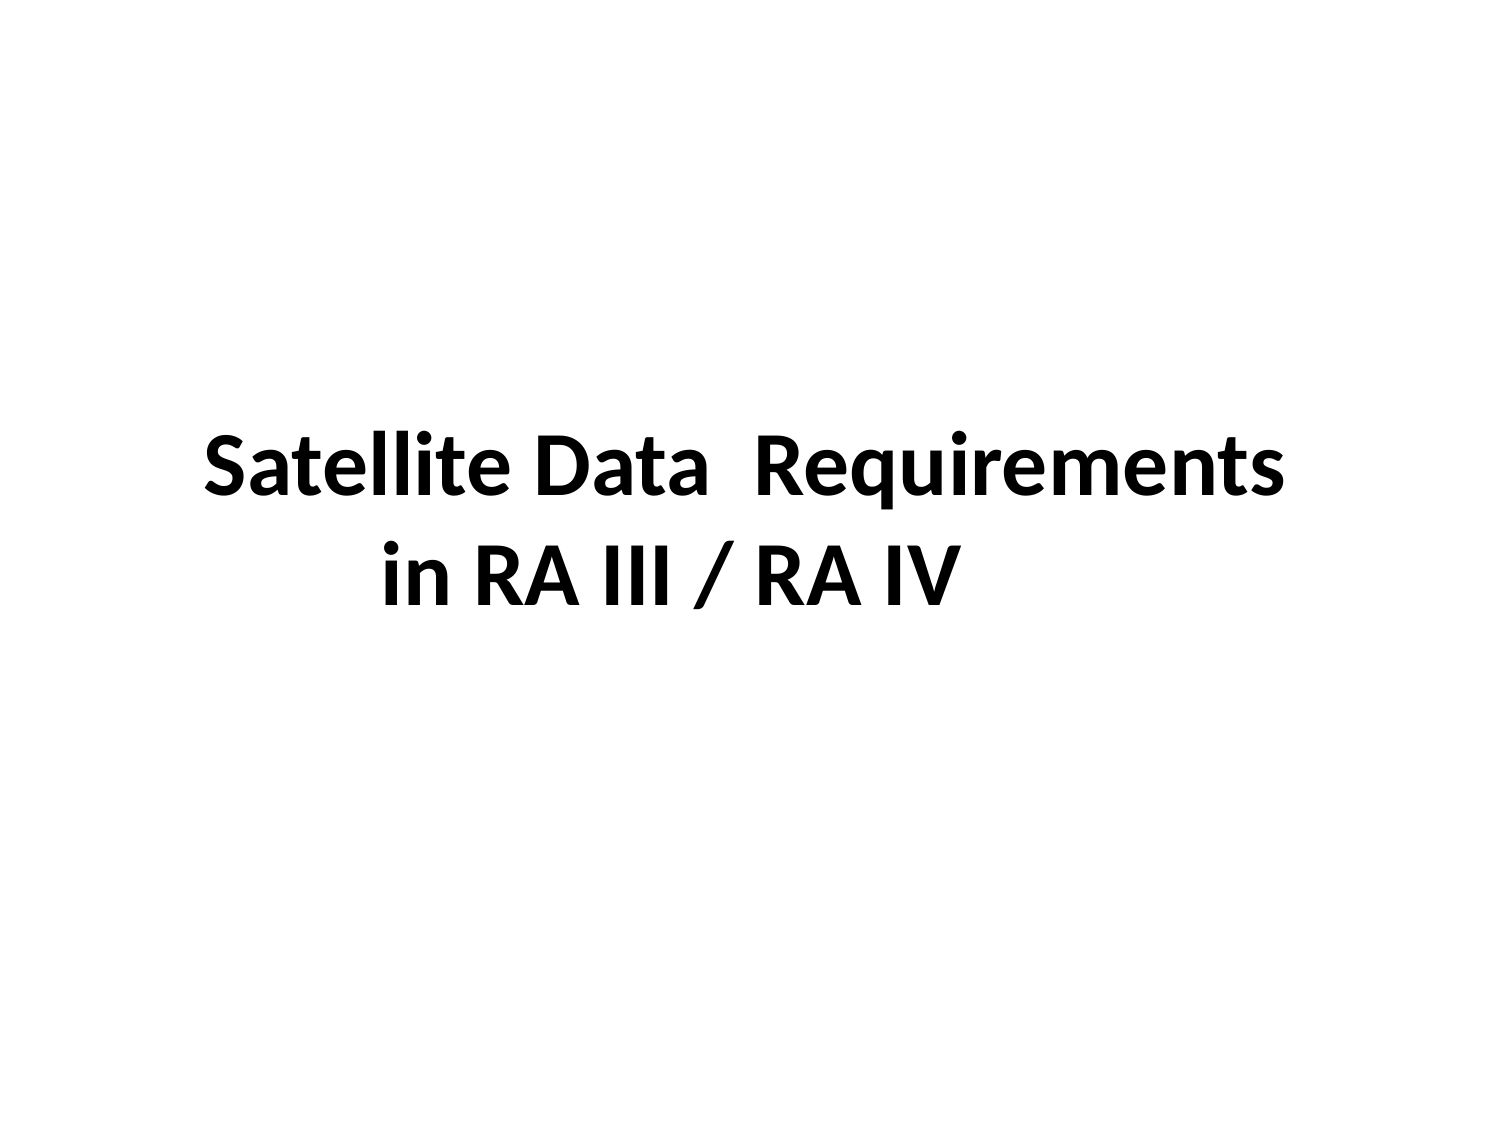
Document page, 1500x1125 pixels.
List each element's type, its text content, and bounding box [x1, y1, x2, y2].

text_box Satellite Data Requirements in RA III / RA IV [159, 326, 1353, 811]
